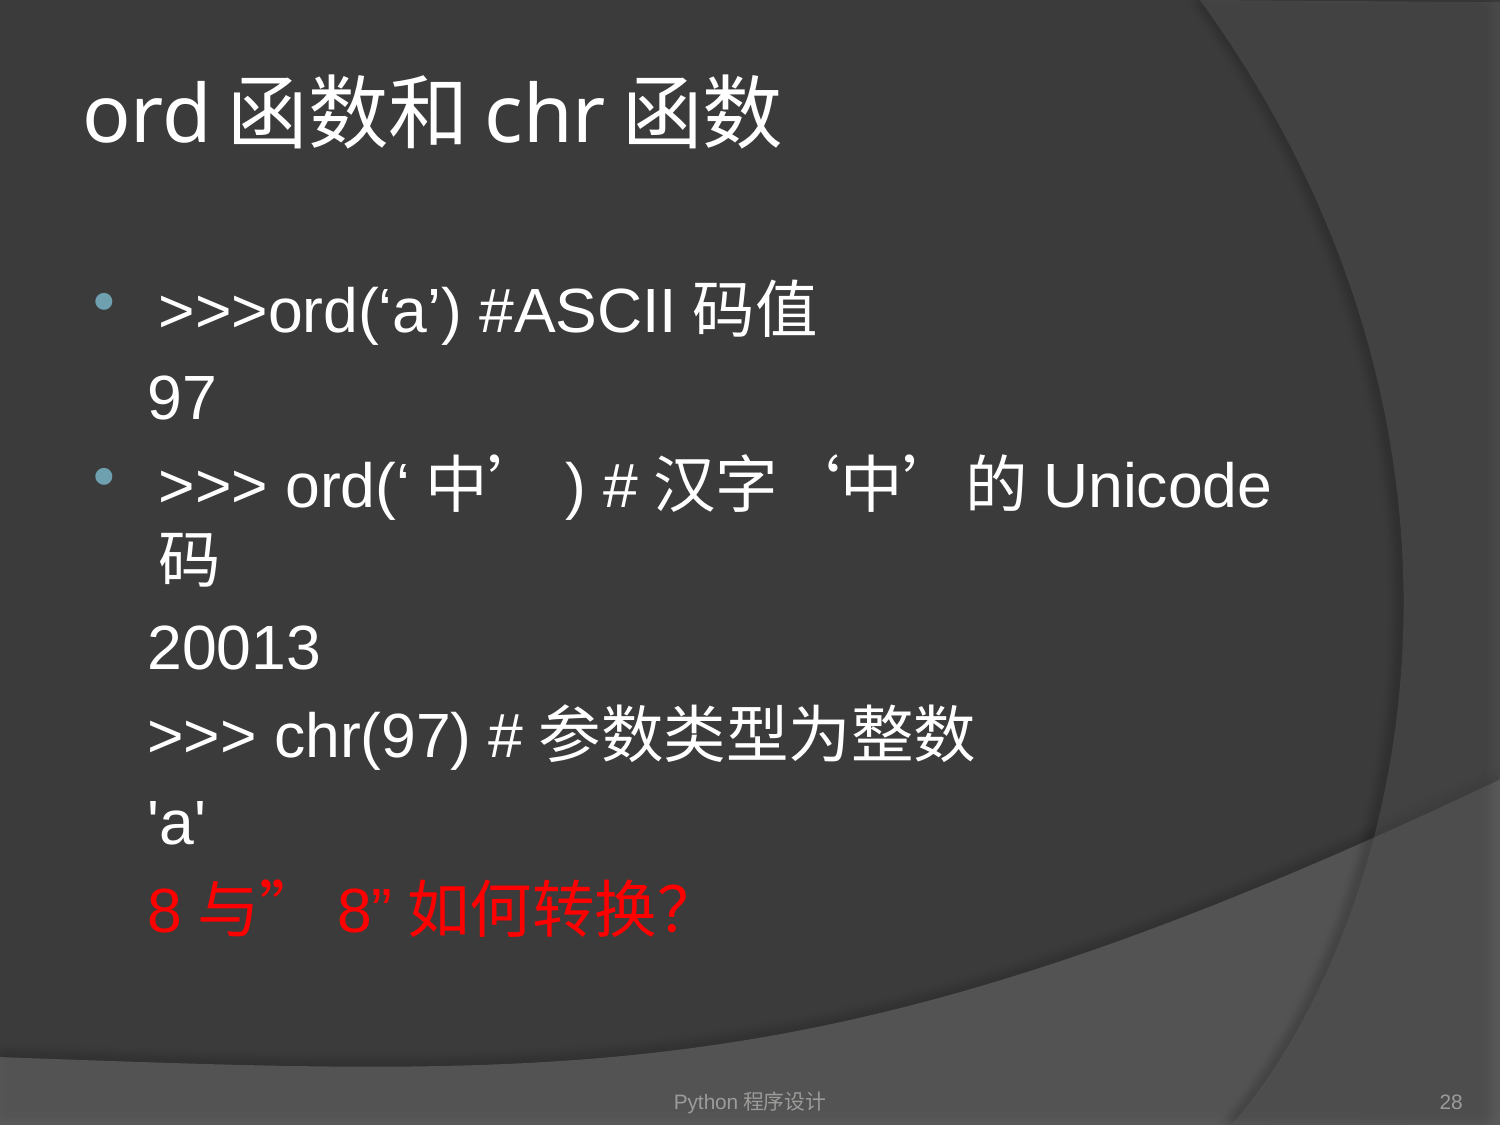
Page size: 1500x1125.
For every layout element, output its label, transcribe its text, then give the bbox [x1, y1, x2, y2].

slide_number 28 [1337, 1053, 1463, 1114]
title ord函数和chr函数 [75, 54, 1300, 262]
footer Python程序设计 [512, 1053, 988, 1114]
list >>>ord(‘a’) #ASCII码值 97 >>> ord(‘中’) #汉字‘中’的Unicode码 20013 >>> chr(97) #参数类型为整数 'a' 8与”8”如何转换？ [75, 262, 1300, 1005]
